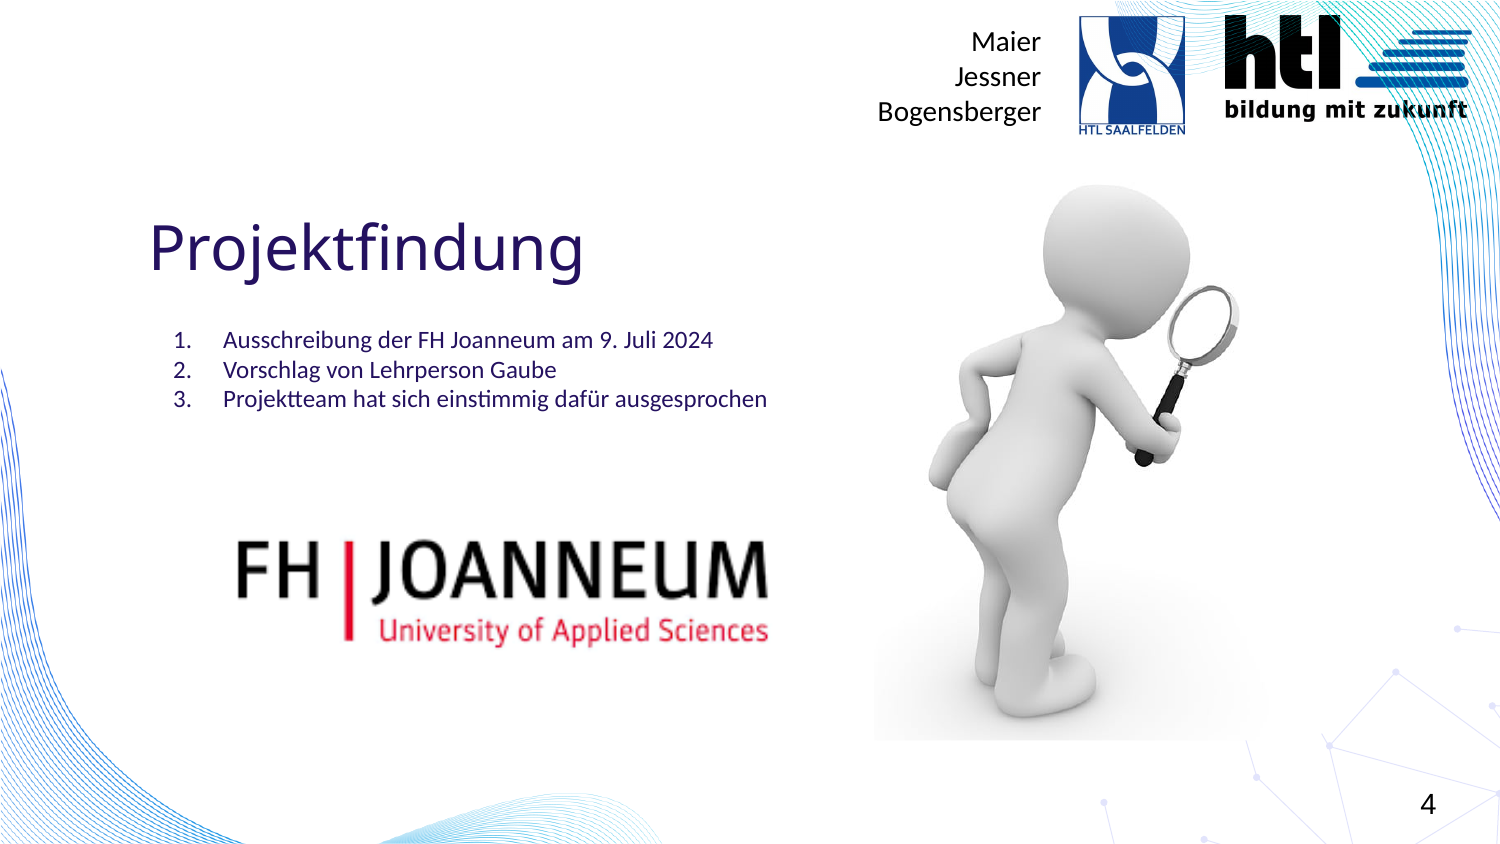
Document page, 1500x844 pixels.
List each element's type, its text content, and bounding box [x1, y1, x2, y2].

subtitle Ausschreibung der FH Joanneum am 9. Juli 2024 Vorschlag von Lehrperson Gaube Projektteam hat sich einstimmig dafür ausgesprochen [133, 308, 789, 434]
picture [0, 0, 1500, 844]
title Projektfindung [133, 136, 789, 299]
